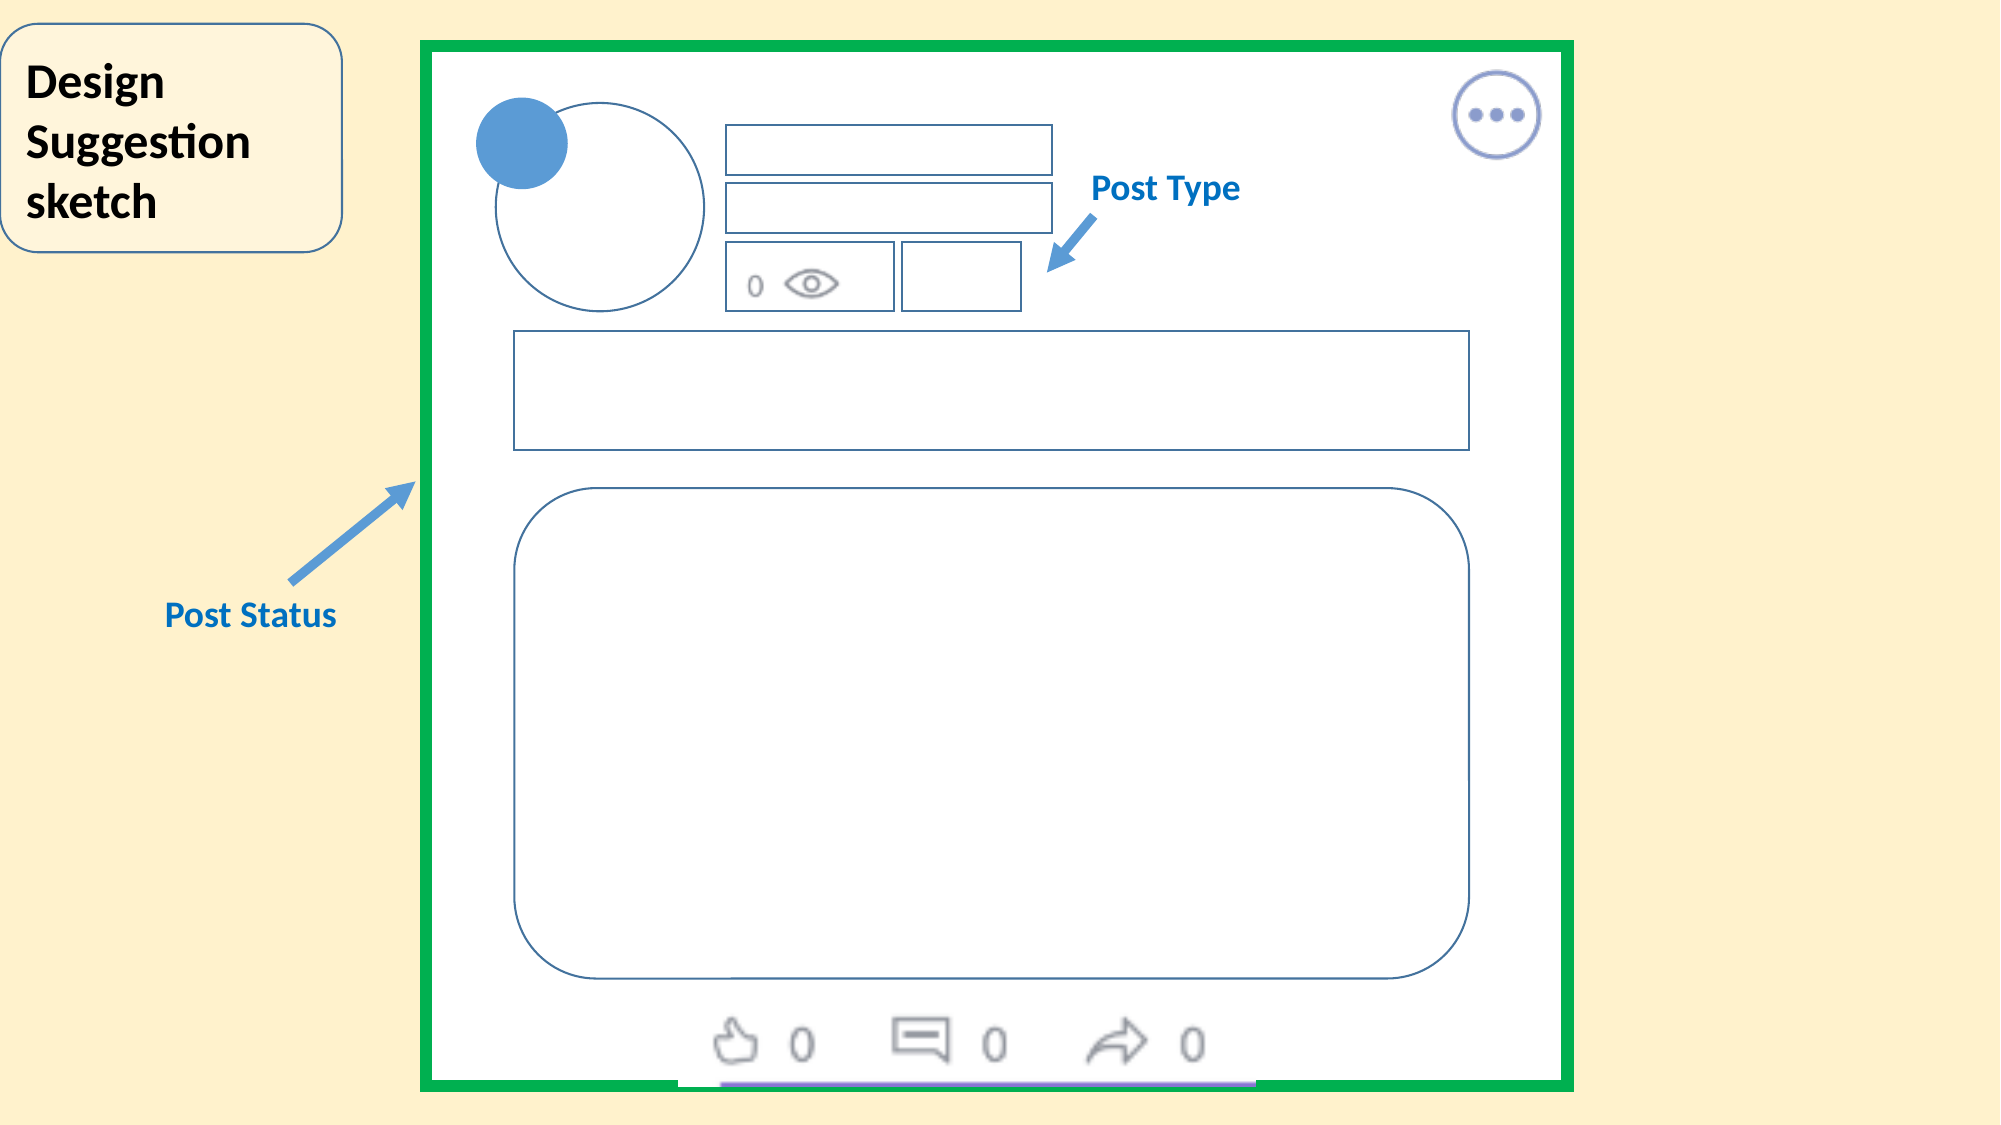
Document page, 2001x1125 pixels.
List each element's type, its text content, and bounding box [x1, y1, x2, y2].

text_box [513, 330, 1470, 451]
picture [677, 998, 1256, 1087]
text_box Post Status [149, 582, 352, 643]
text_box [425, 45, 1569, 1087]
text_box [725, 182, 1053, 234]
text_box [513, 487, 1471, 980]
text_box [901, 241, 1022, 312]
picture [1449, 67, 1545, 163]
picture [734, 244, 852, 306]
text_box [475, 96, 569, 191]
text_box [725, 241, 895, 312]
text_box [494, 101, 706, 313]
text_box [1046, 215, 1094, 273]
text_box Design Suggestion sketch [0, 22, 344, 254]
text_box [725, 124, 1053, 176]
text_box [290, 481, 416, 584]
text_box Post Type [1076, 155, 1256, 215]
